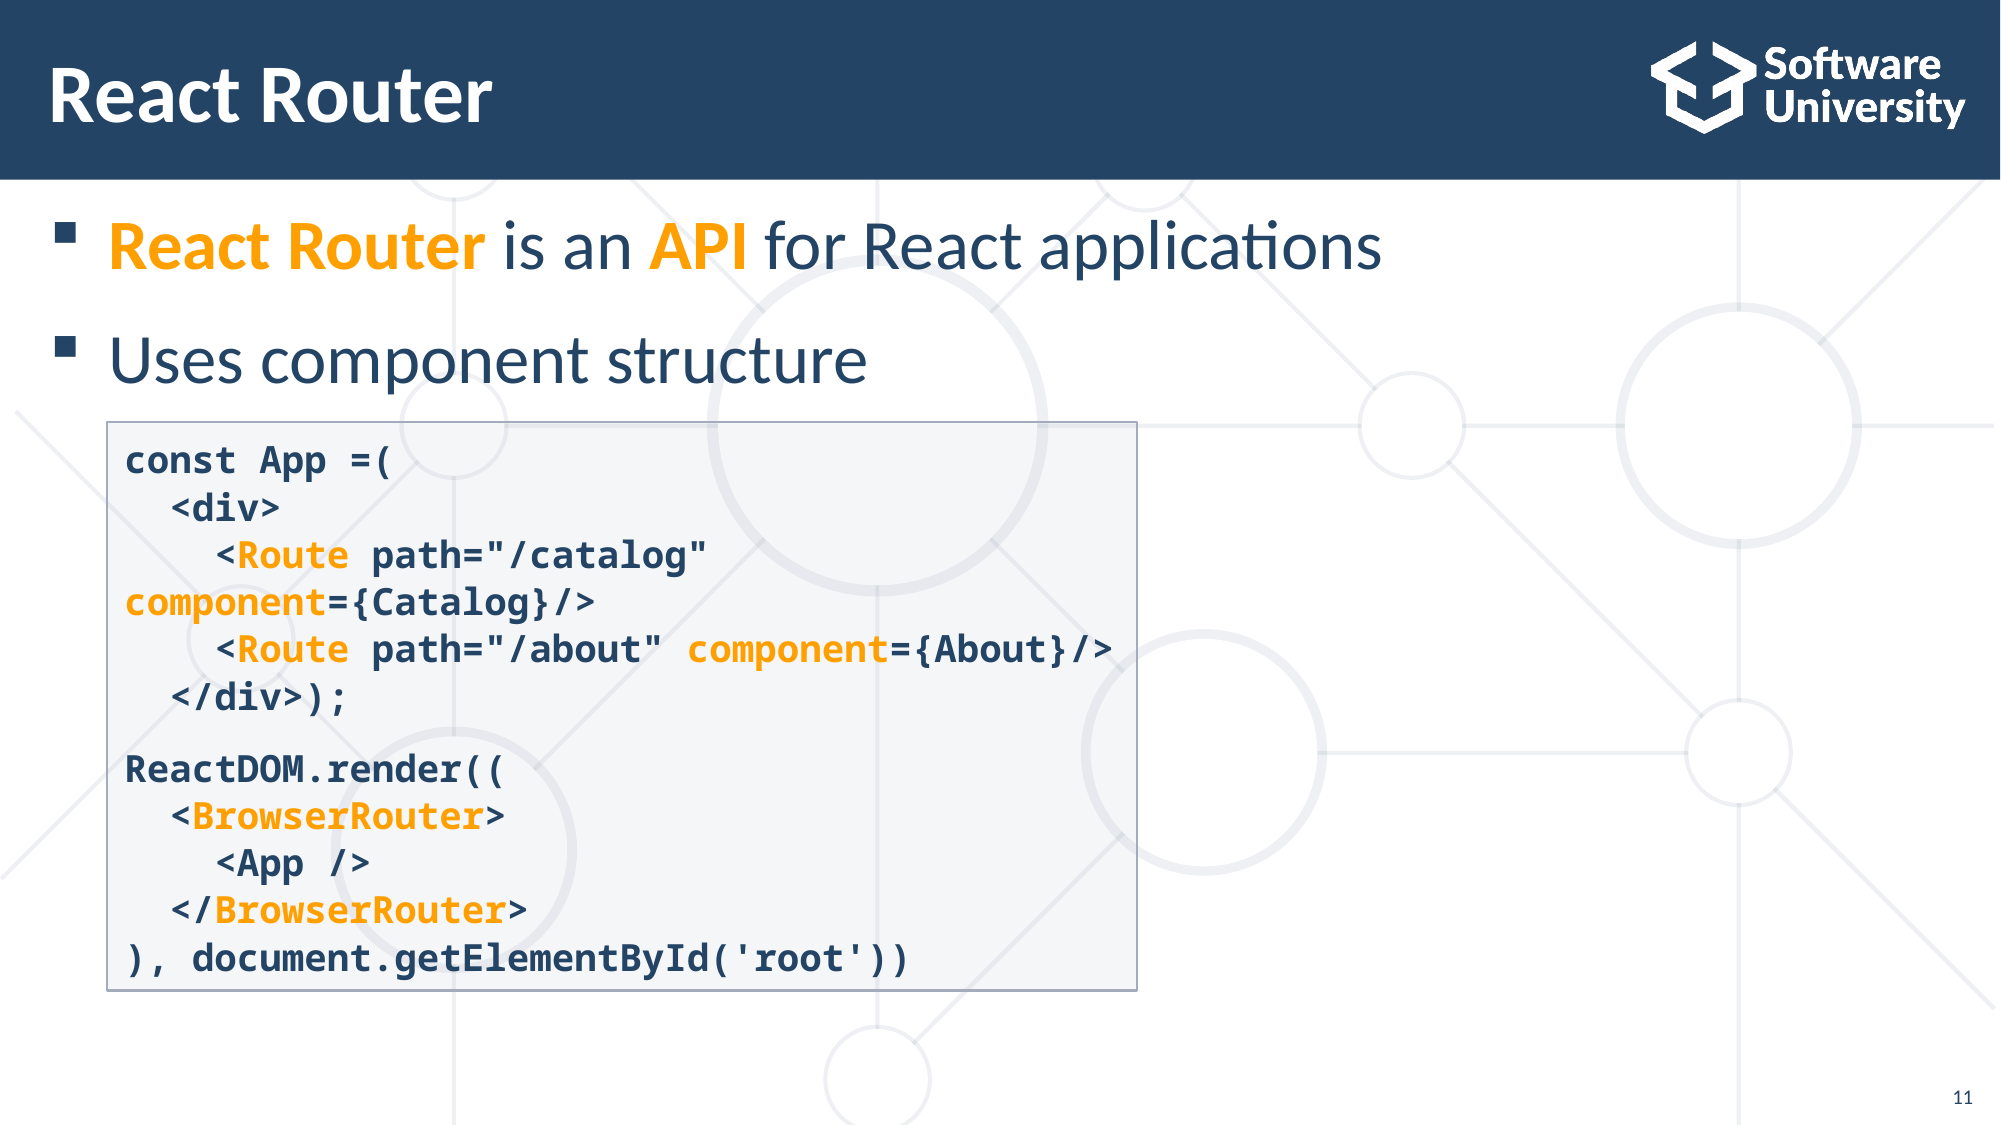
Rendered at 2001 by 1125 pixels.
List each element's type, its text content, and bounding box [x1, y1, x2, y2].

list React Router is an API for React applications Uses component structure [31, 188, 1968, 1103]
title React Router [31, 16, 1625, 162]
text_box const App =( <div> <Route path="/catalog" component={Catalog}/> <Route path="/about" component={About}/> </div>); ReactDOM.render(( <BrowserRouter> <App /> </BrowserRouter> ), document.getElementById('root')) [106, 422, 1137, 991]
slide_number ‹#› [1927, 1067, 1989, 1117]
picture [1651, 41, 1966, 134]
